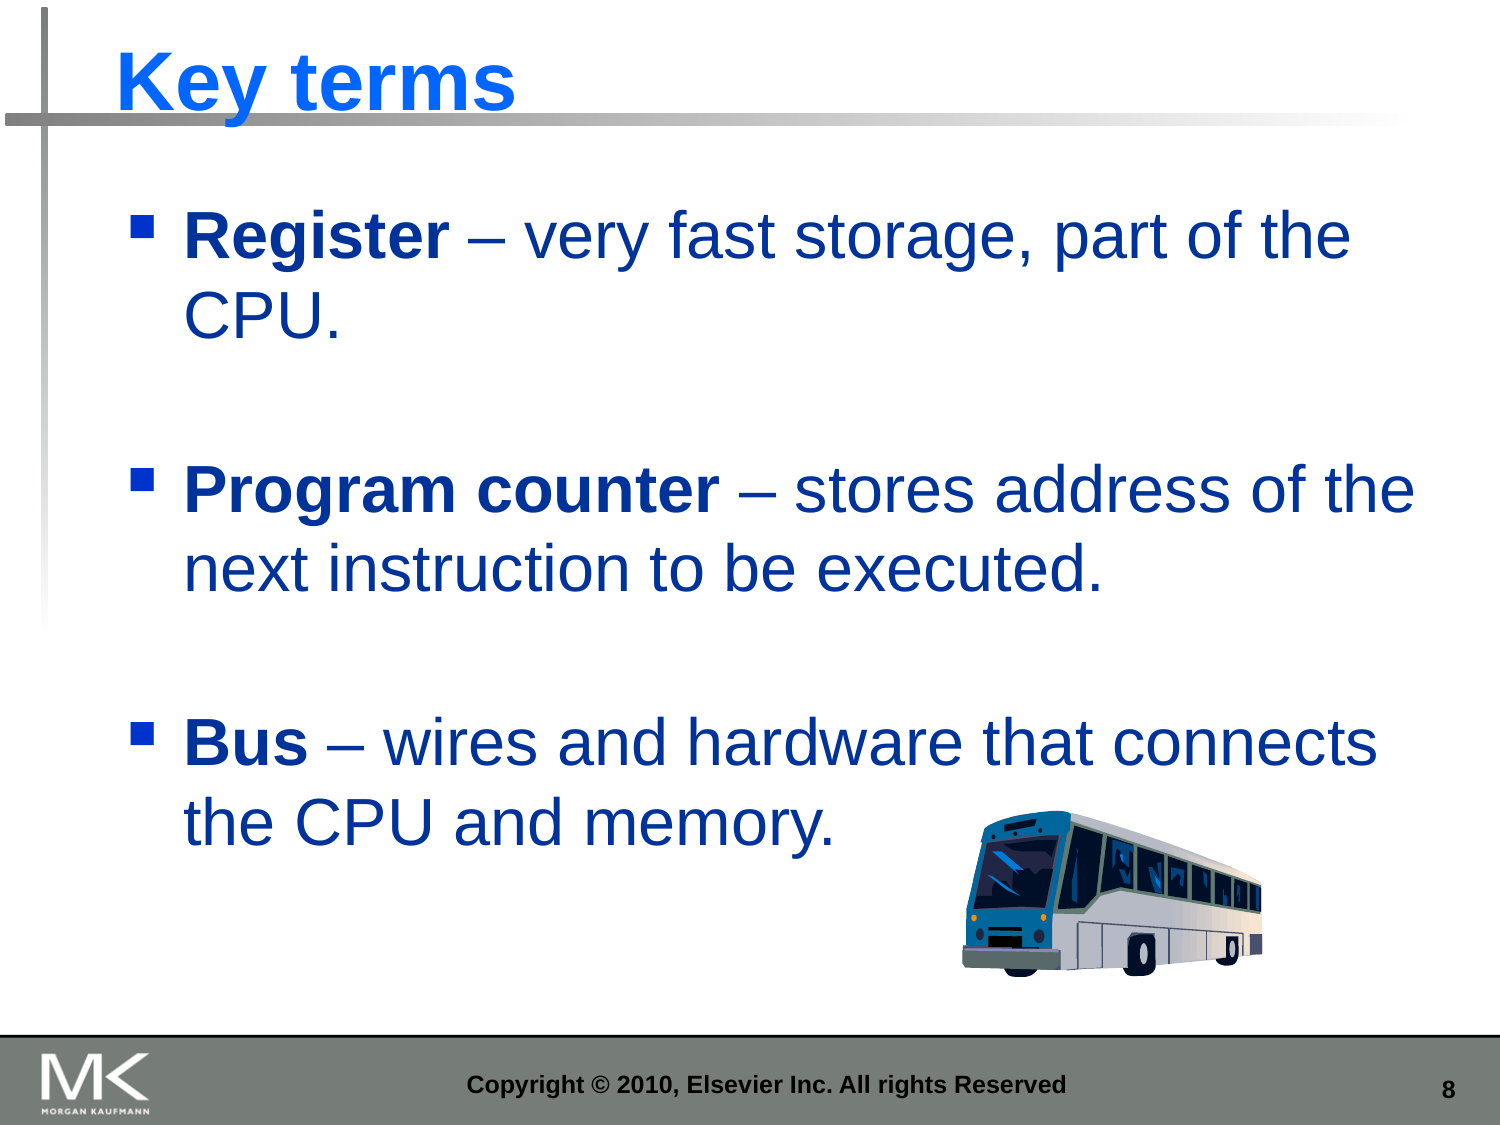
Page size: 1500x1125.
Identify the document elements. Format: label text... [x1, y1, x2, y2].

picture [977, 929, 983, 939]
picture [1005, 820, 1035, 831]
footer Copyright © 2010, Elsevier Inc. All rights Reserved [170, 1046, 1365, 1106]
list Register – very fast storage, part of the CPU. Program counter – stores address of the next instruction to be executed. Bus – wires and hardware that connects the CPU and memory. [112, 184, 1469, 1024]
picture [962, 810, 1263, 978]
picture [29, 1046, 160, 1123]
picture [1034, 930, 1044, 942]
title Key terms [100, 19, 1459, 135]
